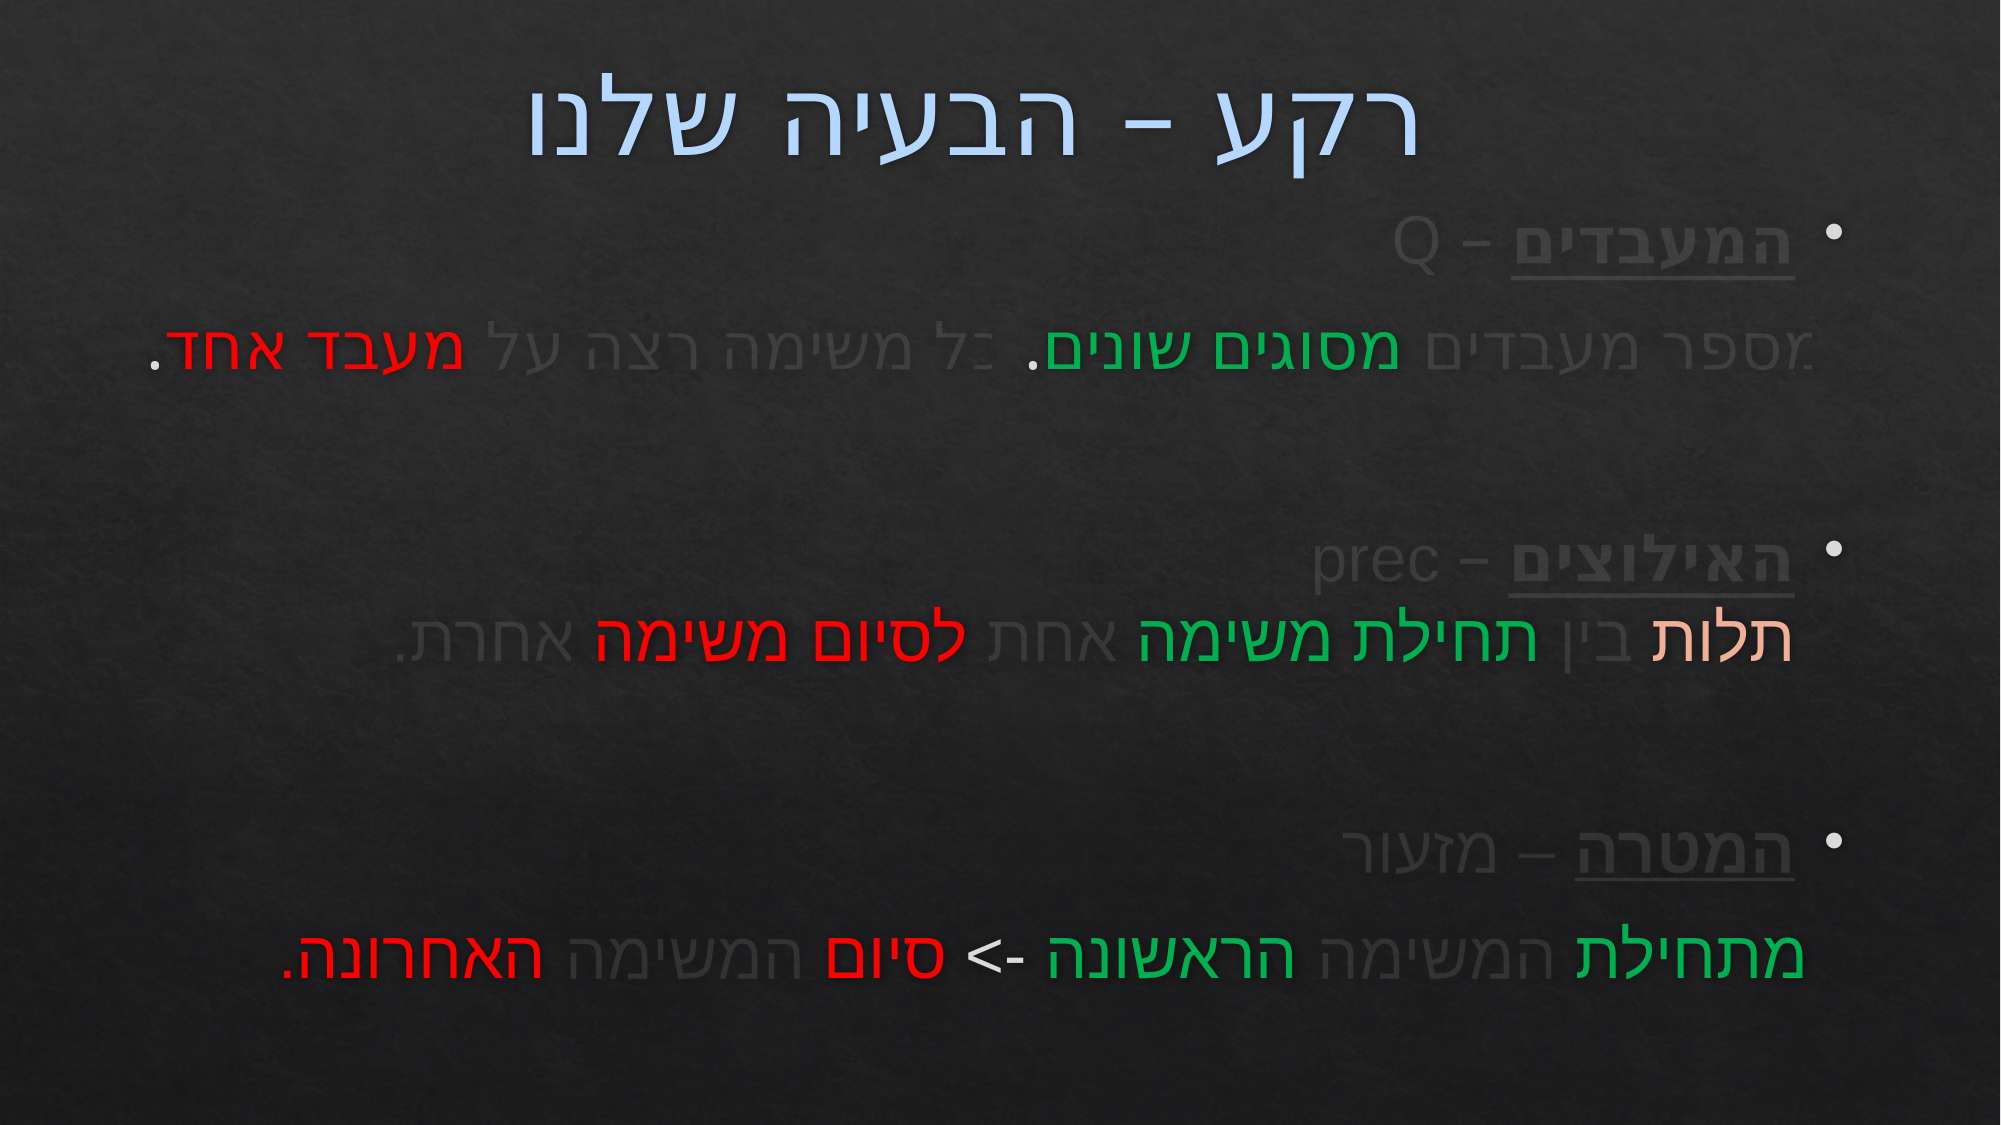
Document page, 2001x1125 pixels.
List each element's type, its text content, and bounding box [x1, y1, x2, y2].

title רקע – הבעיה שלנו [125, 30, 1824, 190]
